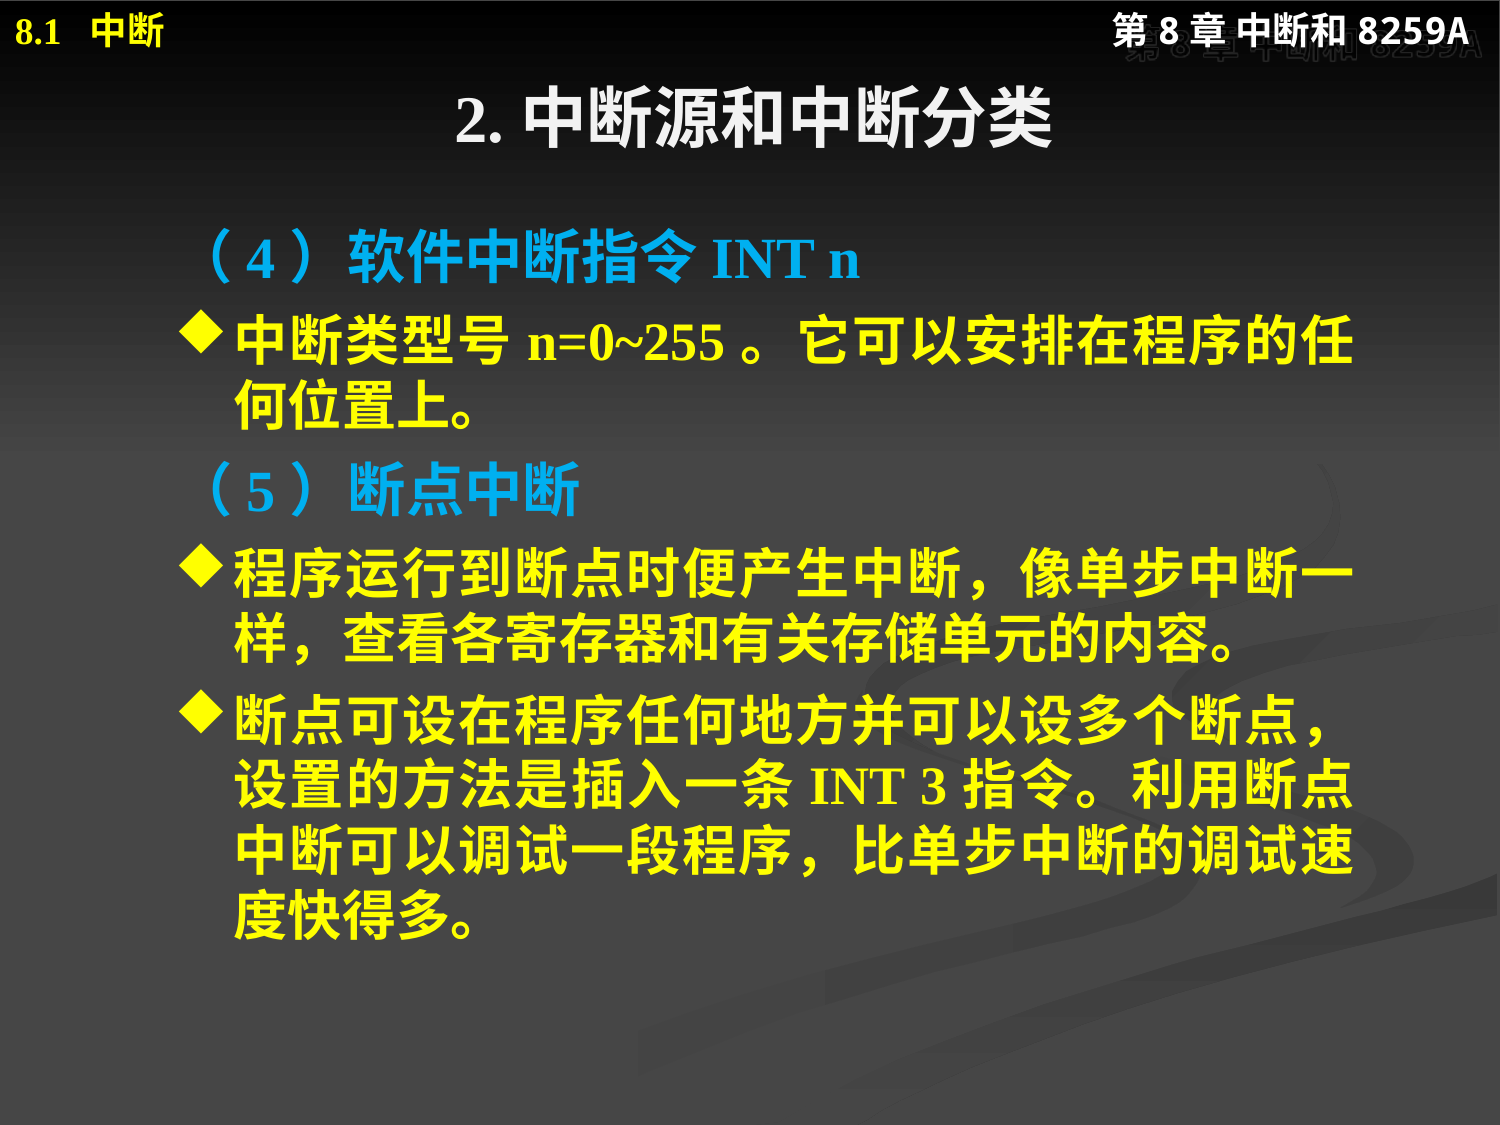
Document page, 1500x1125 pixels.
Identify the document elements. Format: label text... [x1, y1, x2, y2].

title 2.中断源和中断分类 [78, 60, 1430, 172]
list （4）软件中断指令INT n 中断类型号n=0~255。它可以安排在程序的任何位置上。 （5）断点中断 程序运行到断点时便产生中断，像单步中断一样，查看各寄存器和有关存储单元的内容。 断点可设在程序任何地方并可以设多个断点，设置的方法是插入一条INT 3指令。利用断点中断可以调试一段程序，比单步中断的调试速度快得多。 [159, 212, 1370, 1062]
